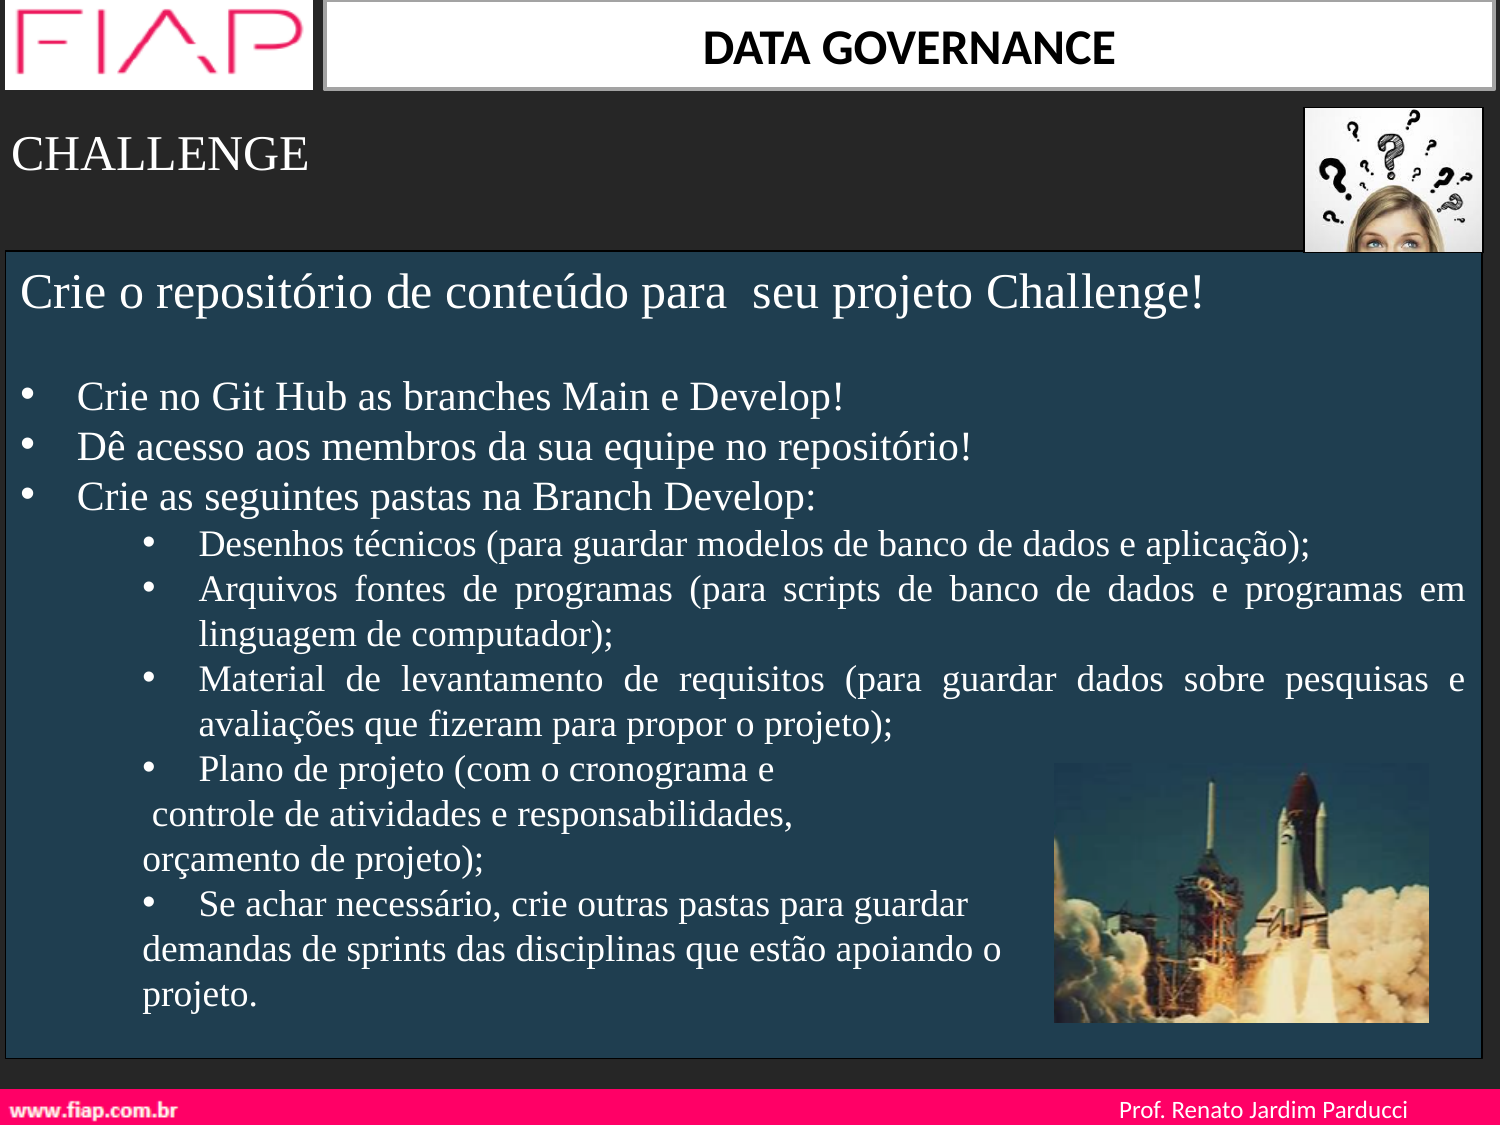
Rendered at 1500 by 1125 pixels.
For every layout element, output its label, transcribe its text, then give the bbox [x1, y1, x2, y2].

text_box Crie o repositório de conteúdo para seu projeto Challenge! Crie no Git Hub as branches Main e Develop! Dê acesso aos membros da sua equipe no repositório! Crie as seguintes pastas na Branch Develop: Desenhos técnicos (para guardar modelos de banco de dados e aplicação); Arquivos fontes de programas (para scripts de banco de dados e programas em linguagem de computador); Material de levantamento de requisitos (para guardar dados sobre pesquisas e avaliações que fizeram para propor o projeto); Plano de projeto (com o cronograma e controle de atividades e responsabilidades, orçamento de projeto); Se achar necessário, crie outras pastas para guardar demandas de sprints das disciplinas que estão apoiando o projeto. [5, 251, 1483, 1059]
picture [1054, 762, 1429, 1023]
text_box CHALLENGE [0, 113, 1299, 189]
picture [1304, 107, 1483, 252]
